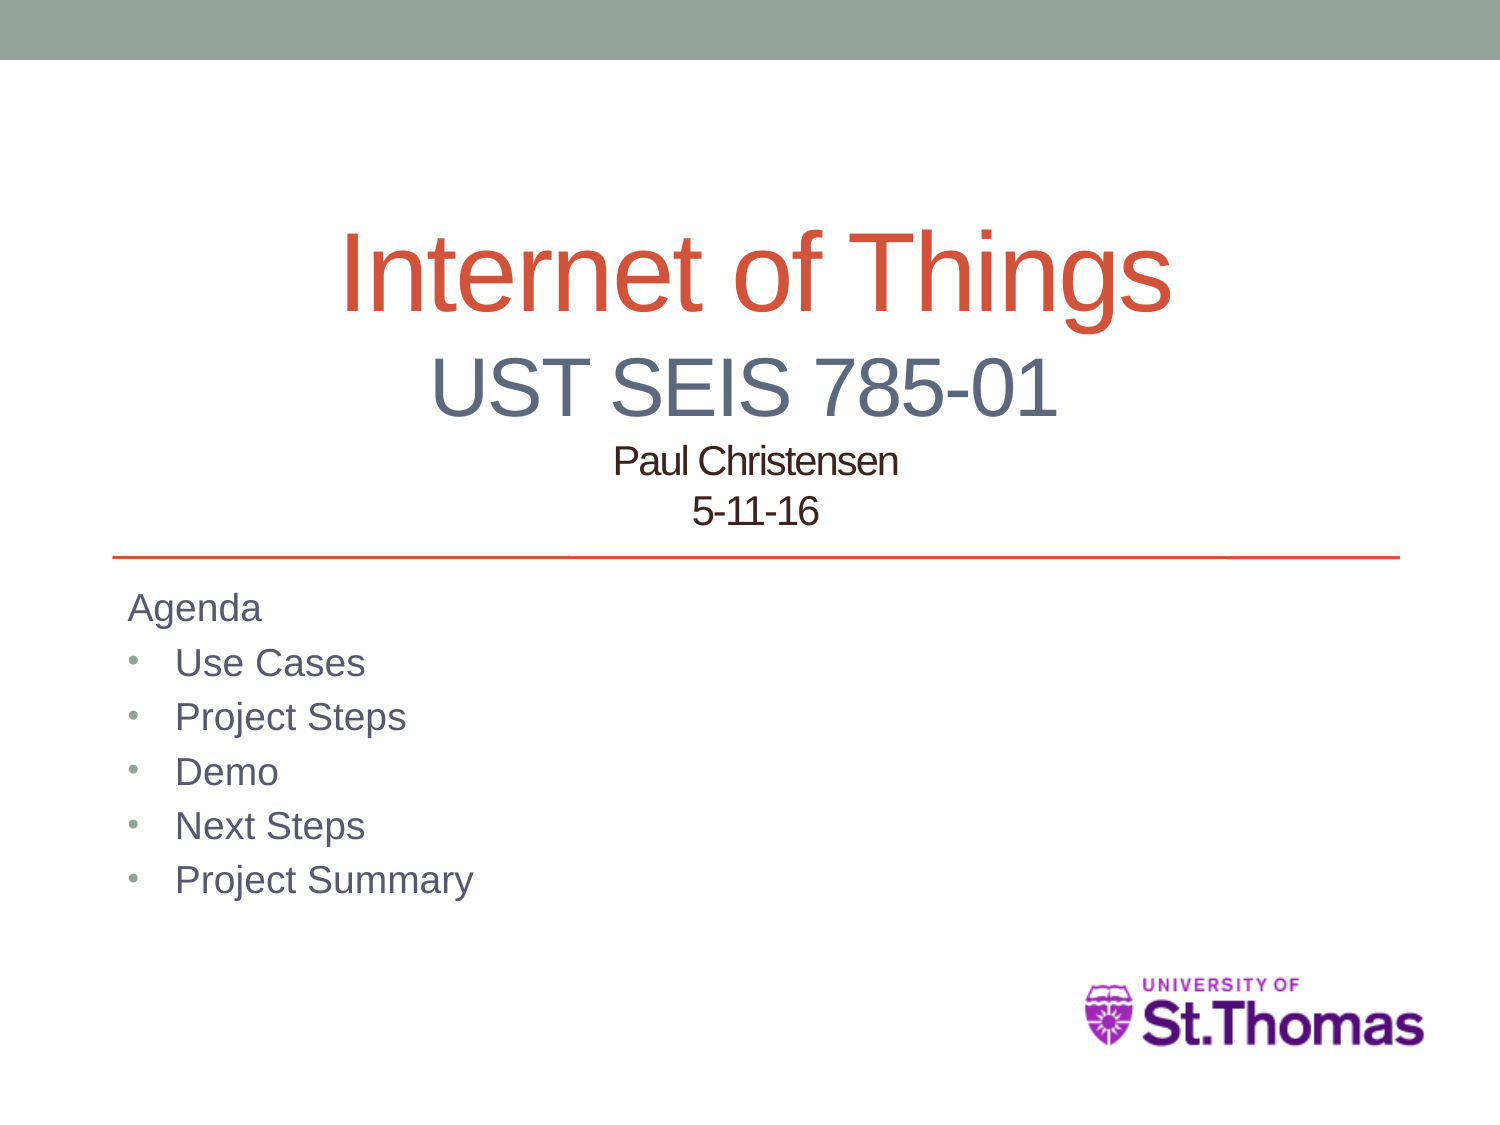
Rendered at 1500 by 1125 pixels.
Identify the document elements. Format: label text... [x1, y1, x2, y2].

subtitle Agenda Use Cases Project Steps Demo Next Steps Project Summary [112, 575, 1163, 913]
picture [1062, 949, 1457, 1080]
title Internet of Things UST SEIS 785-01 Paul Christensen 5-11-16 [112, 224, 1400, 542]
